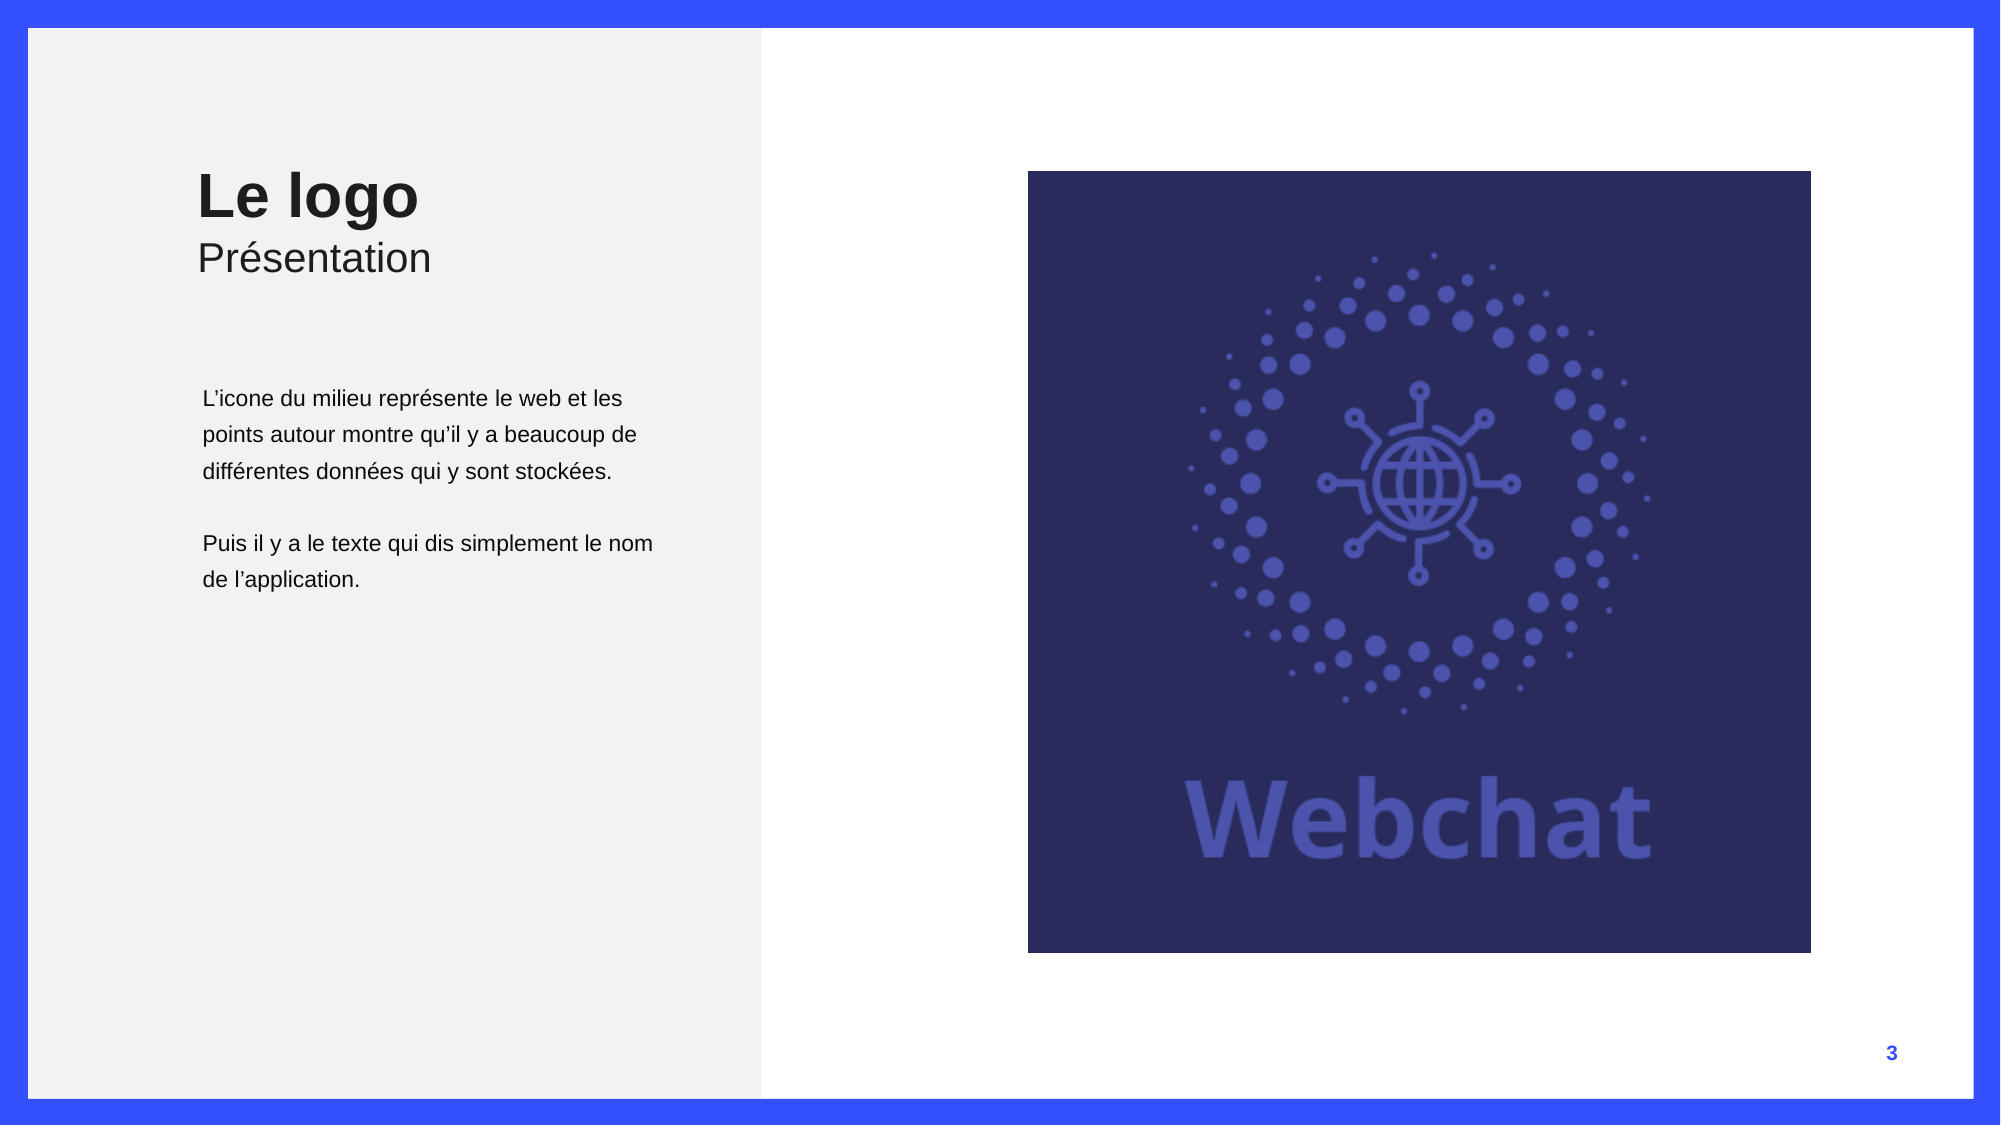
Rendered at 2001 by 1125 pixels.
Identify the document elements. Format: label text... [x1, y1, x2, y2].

picture [1028, 171, 1811, 954]
title Le logo Présentation [197, 155, 679, 326]
list L’icone du milieu représente le web et les points autour montre qu’il y a beaucoup de différentes données qui y sont stockées. Puis il y a le texte qui dis simplement le nom de l’application. [202, 375, 679, 977]
slide_number 3 [1810, 1023, 1898, 1082]
